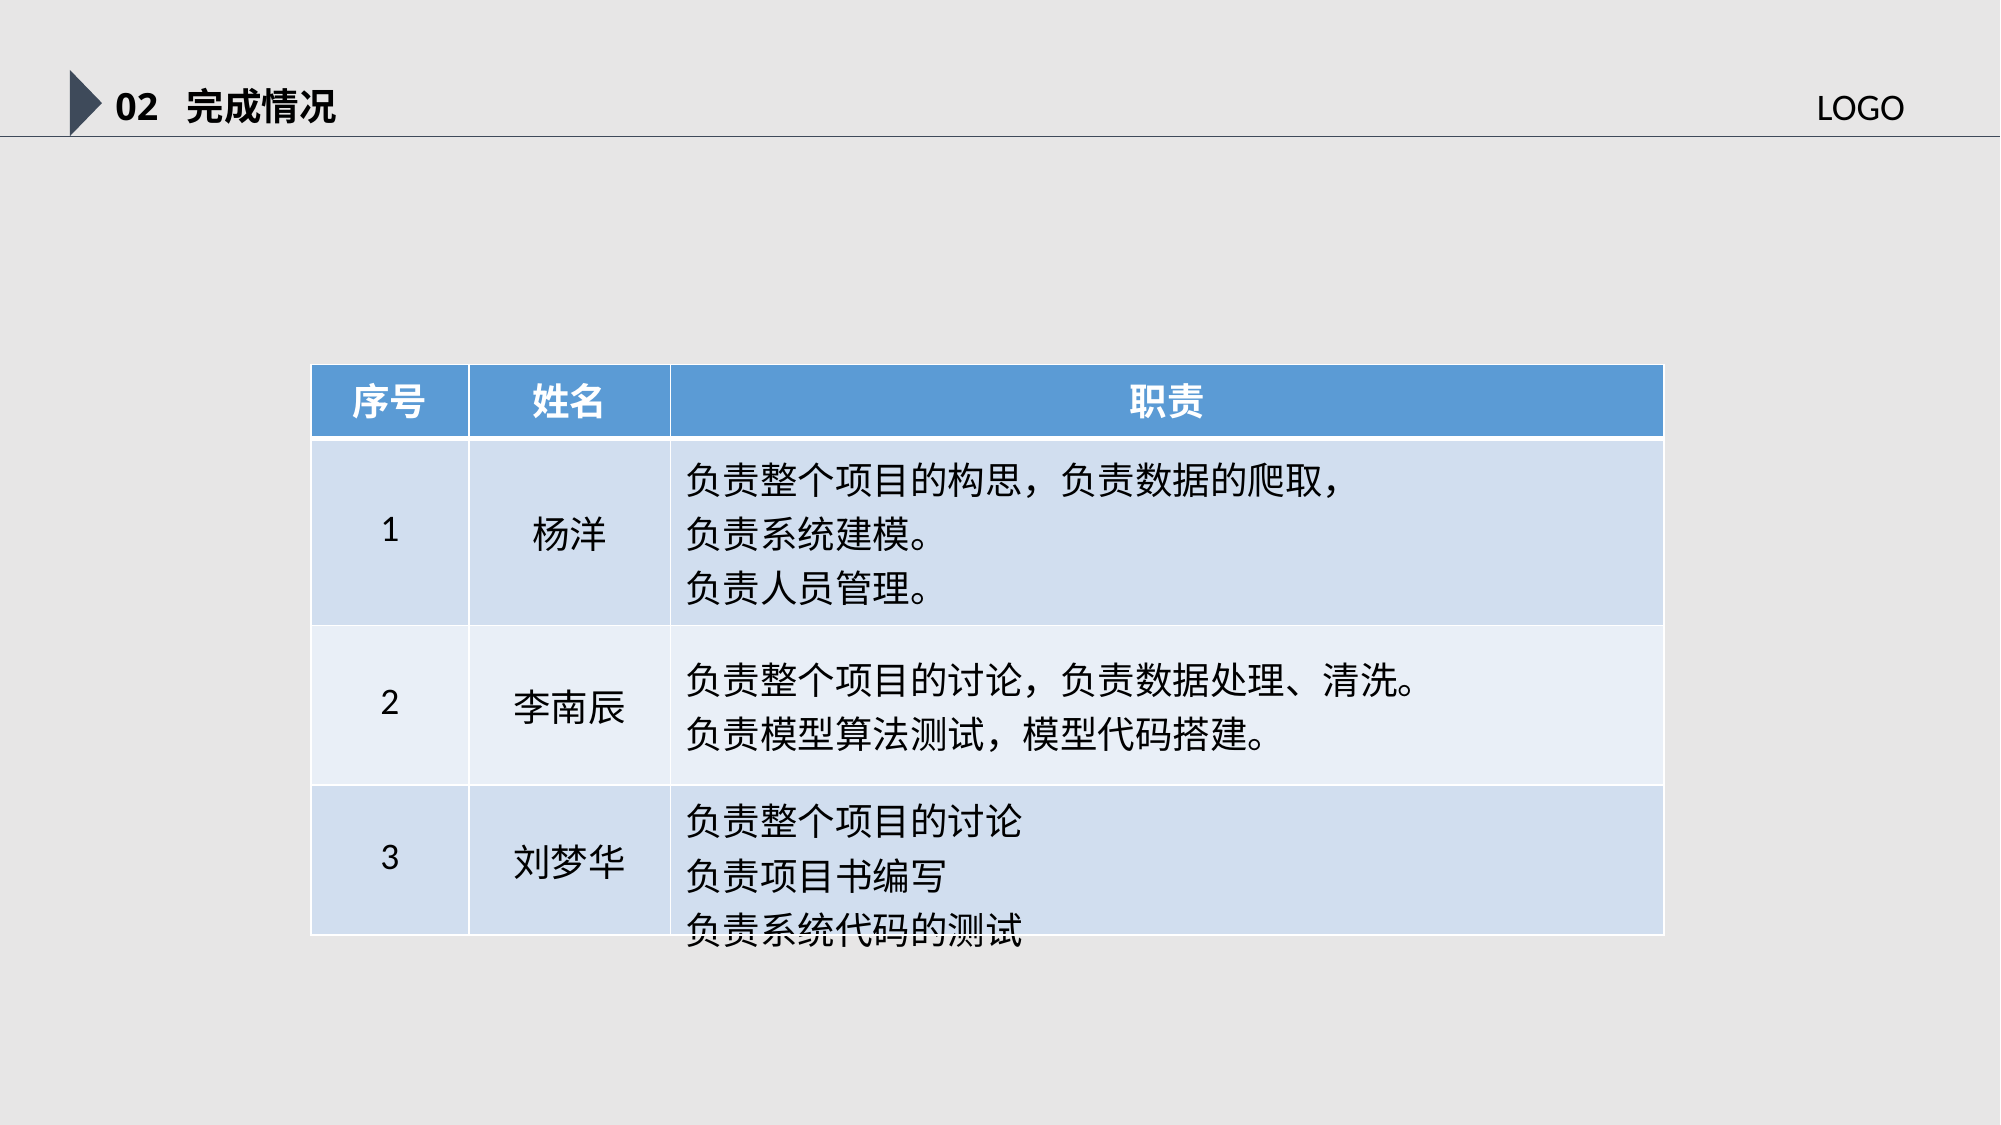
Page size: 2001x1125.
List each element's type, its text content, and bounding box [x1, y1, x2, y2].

text_box 02 完成情况 [100, 75, 352, 136]
table_cell 负责整个项目的构思，负责数据的爬取， 负责系统建模。 负责人员管理。 [671, 441, 1663, 625]
table_cell 3 [312, 786, 468, 934]
text_box LOGO [1802, 75, 1920, 136]
table_cell 李南辰 [470, 626, 670, 784]
table_cell 1 [312, 441, 468, 625]
table_header 序号 [312, 365, 468, 436]
table_cell 杨洋 [470, 441, 670, 625]
table_cell 2 [312, 626, 468, 784]
table_cell 负责整个项目的讨论 负责项目书编写 负责系统代码的测试 [671, 786, 1663, 934]
text_box [68, 67, 104, 136]
table_cell 负责整个项目的讨论，负责数据处理、清洗。 负责模型算法测试，模型代码搭建。 [671, 626, 1663, 784]
table_header 职责 [671, 365, 1663, 436]
table_header 姓名 [470, 365, 670, 436]
table_cell 刘梦华 [470, 786, 670, 934]
